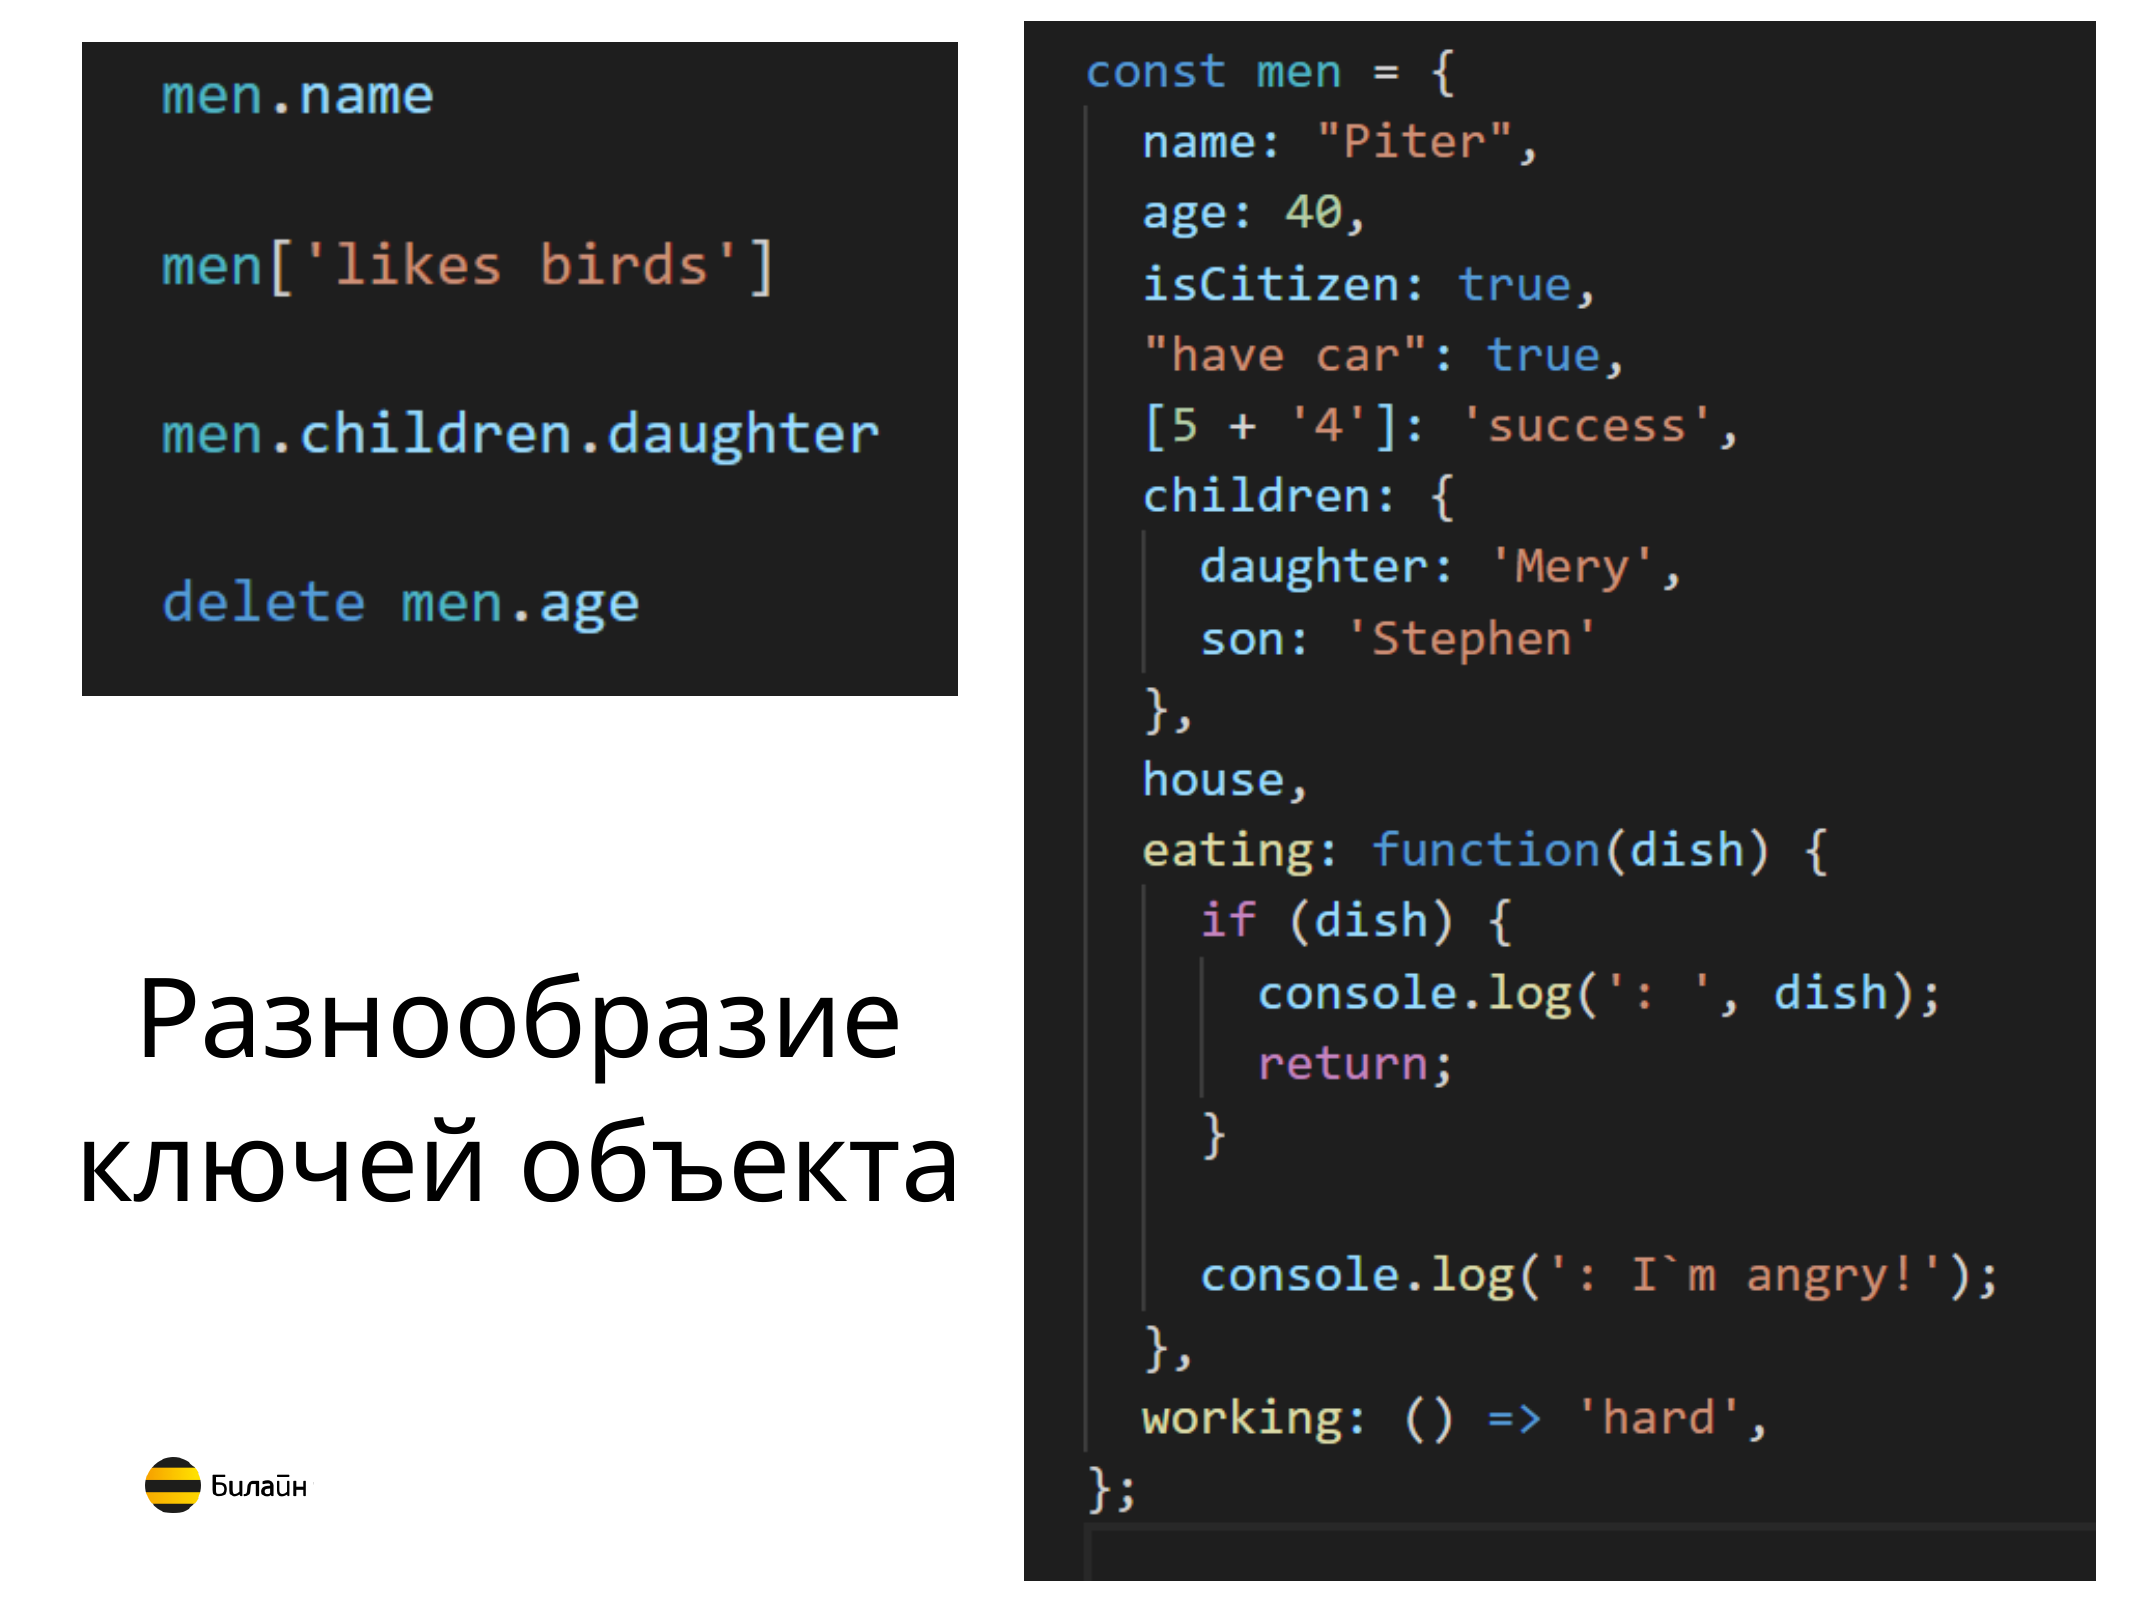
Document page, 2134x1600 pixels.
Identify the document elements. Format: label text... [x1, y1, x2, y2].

picture [145, 1457, 314, 1514]
picture [1024, 21, 2096, 1582]
title Разнообразие ключей объекта [40, 800, 1000, 1314]
picture [81, 42, 958, 696]
